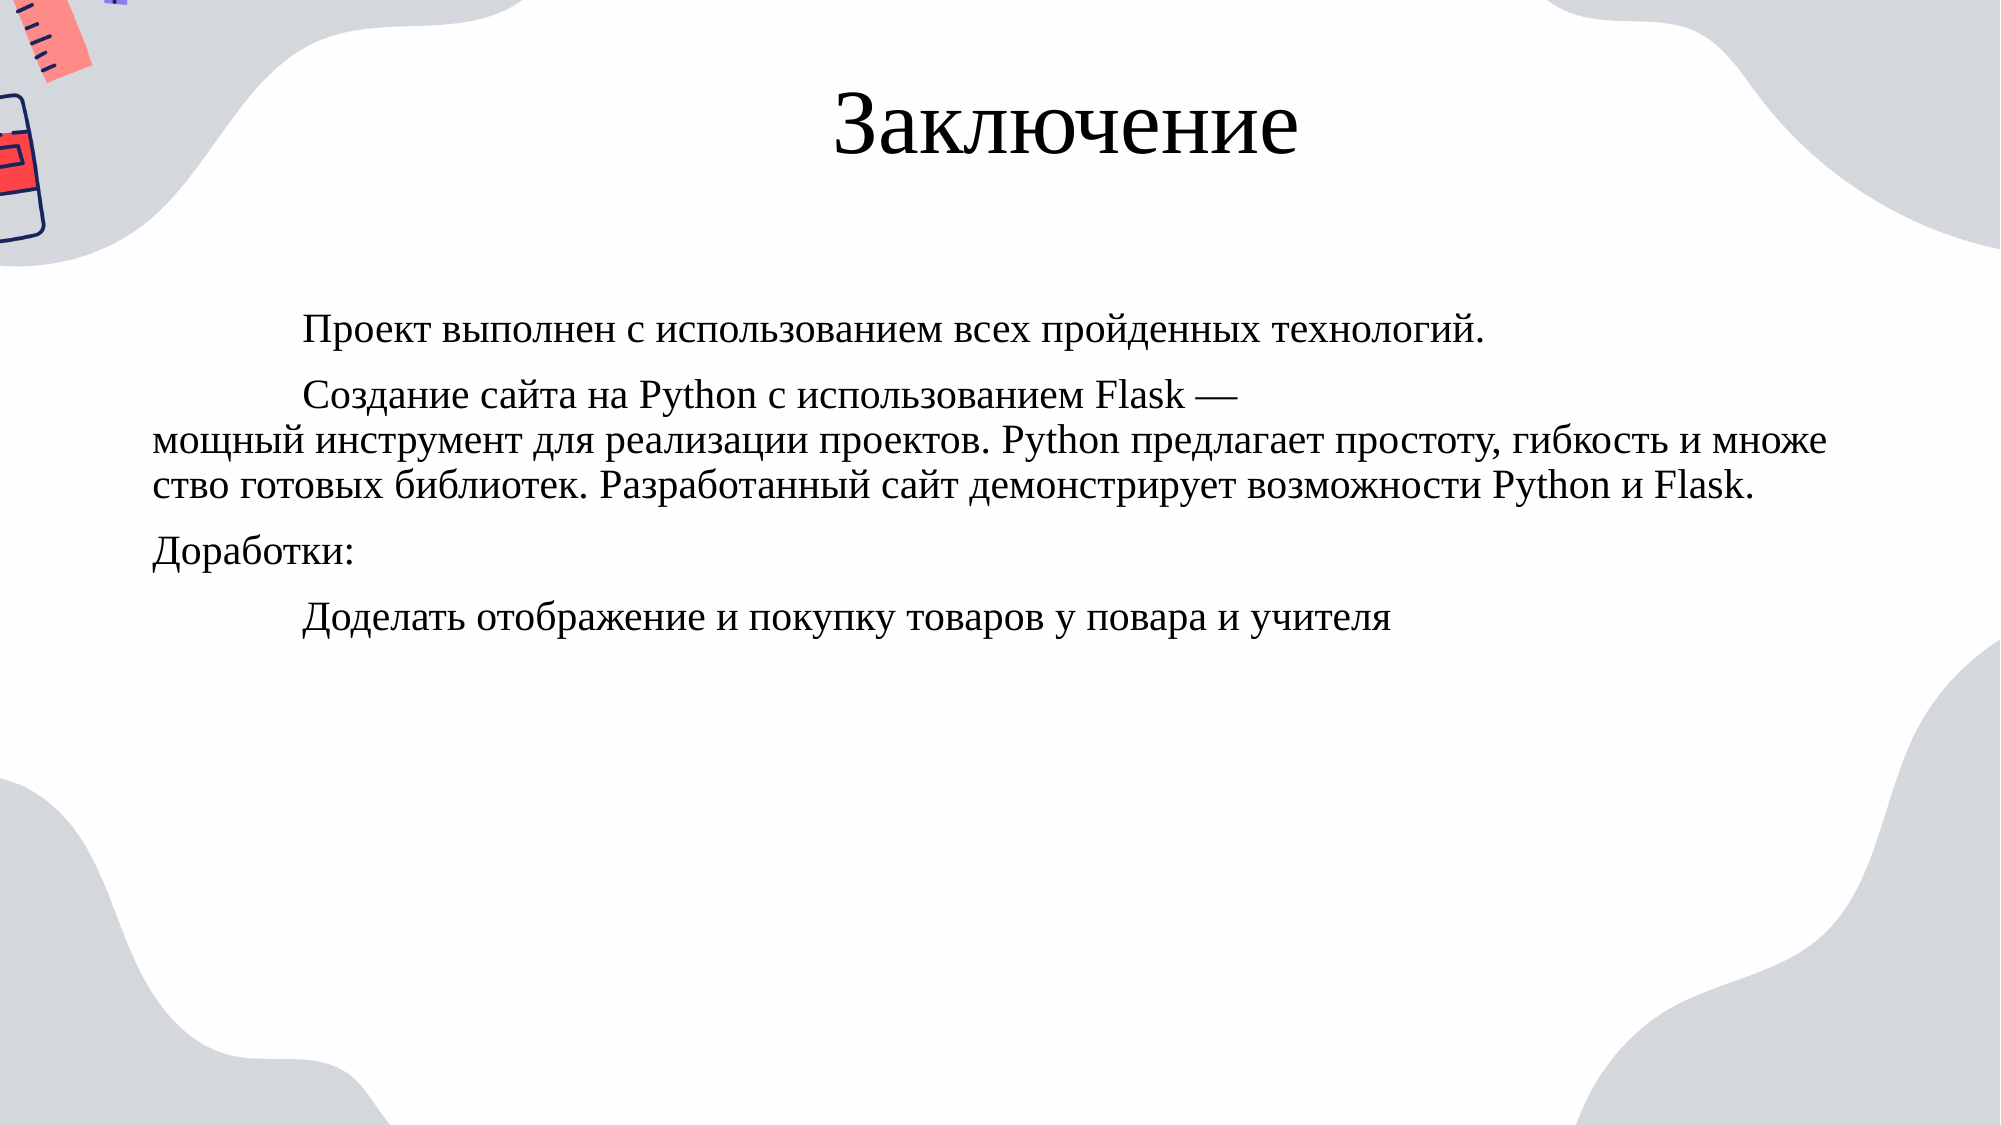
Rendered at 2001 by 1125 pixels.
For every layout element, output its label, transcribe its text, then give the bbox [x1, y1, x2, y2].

list Проект выполнен с использованием всех пройденных технологий. Создание сайта на Python с использованием Flask — мощный инструмент для реализации проектов. Python предлагает простоту, гибкость и множество готовых библиотек. Разработанный сайт демонстрирует возможности Python и Flask. Доработки: Доделать отображение и покупку товаров у повара и учителя [137, 299, 1863, 1014]
title Заключение [270, 59, 1863, 188]
picture [0, 0, 2000, 1125]
